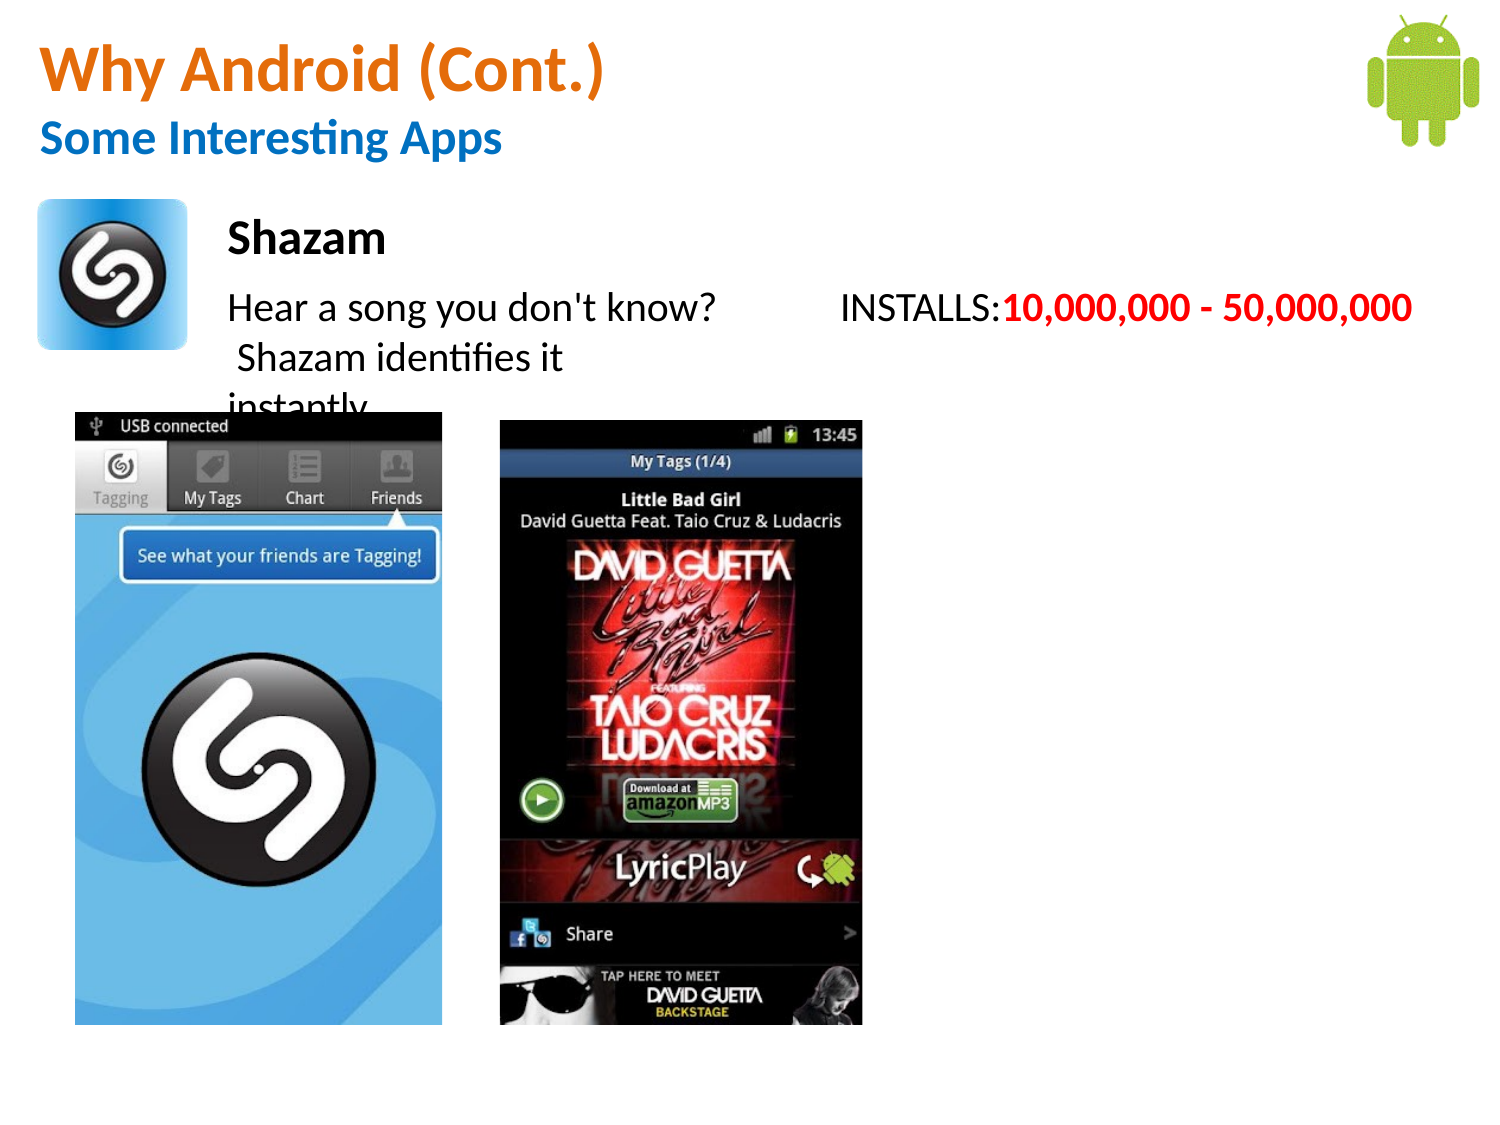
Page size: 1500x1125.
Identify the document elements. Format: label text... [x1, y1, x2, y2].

text_box [37, 199, 188, 350]
title Why Android (Cont.) [37, 22, 611, 213]
text_box Shazam Hear a song you don't know? Shazam identifies it instantly. [225, 183, 722, 430]
text_box INSTALLS:10,000,000 - 50,000,000 [837, 277, 1418, 330]
text_box [75, 412, 443, 1025]
text_box [1367, 14, 1480, 147]
text_box [499, 420, 863, 1025]
